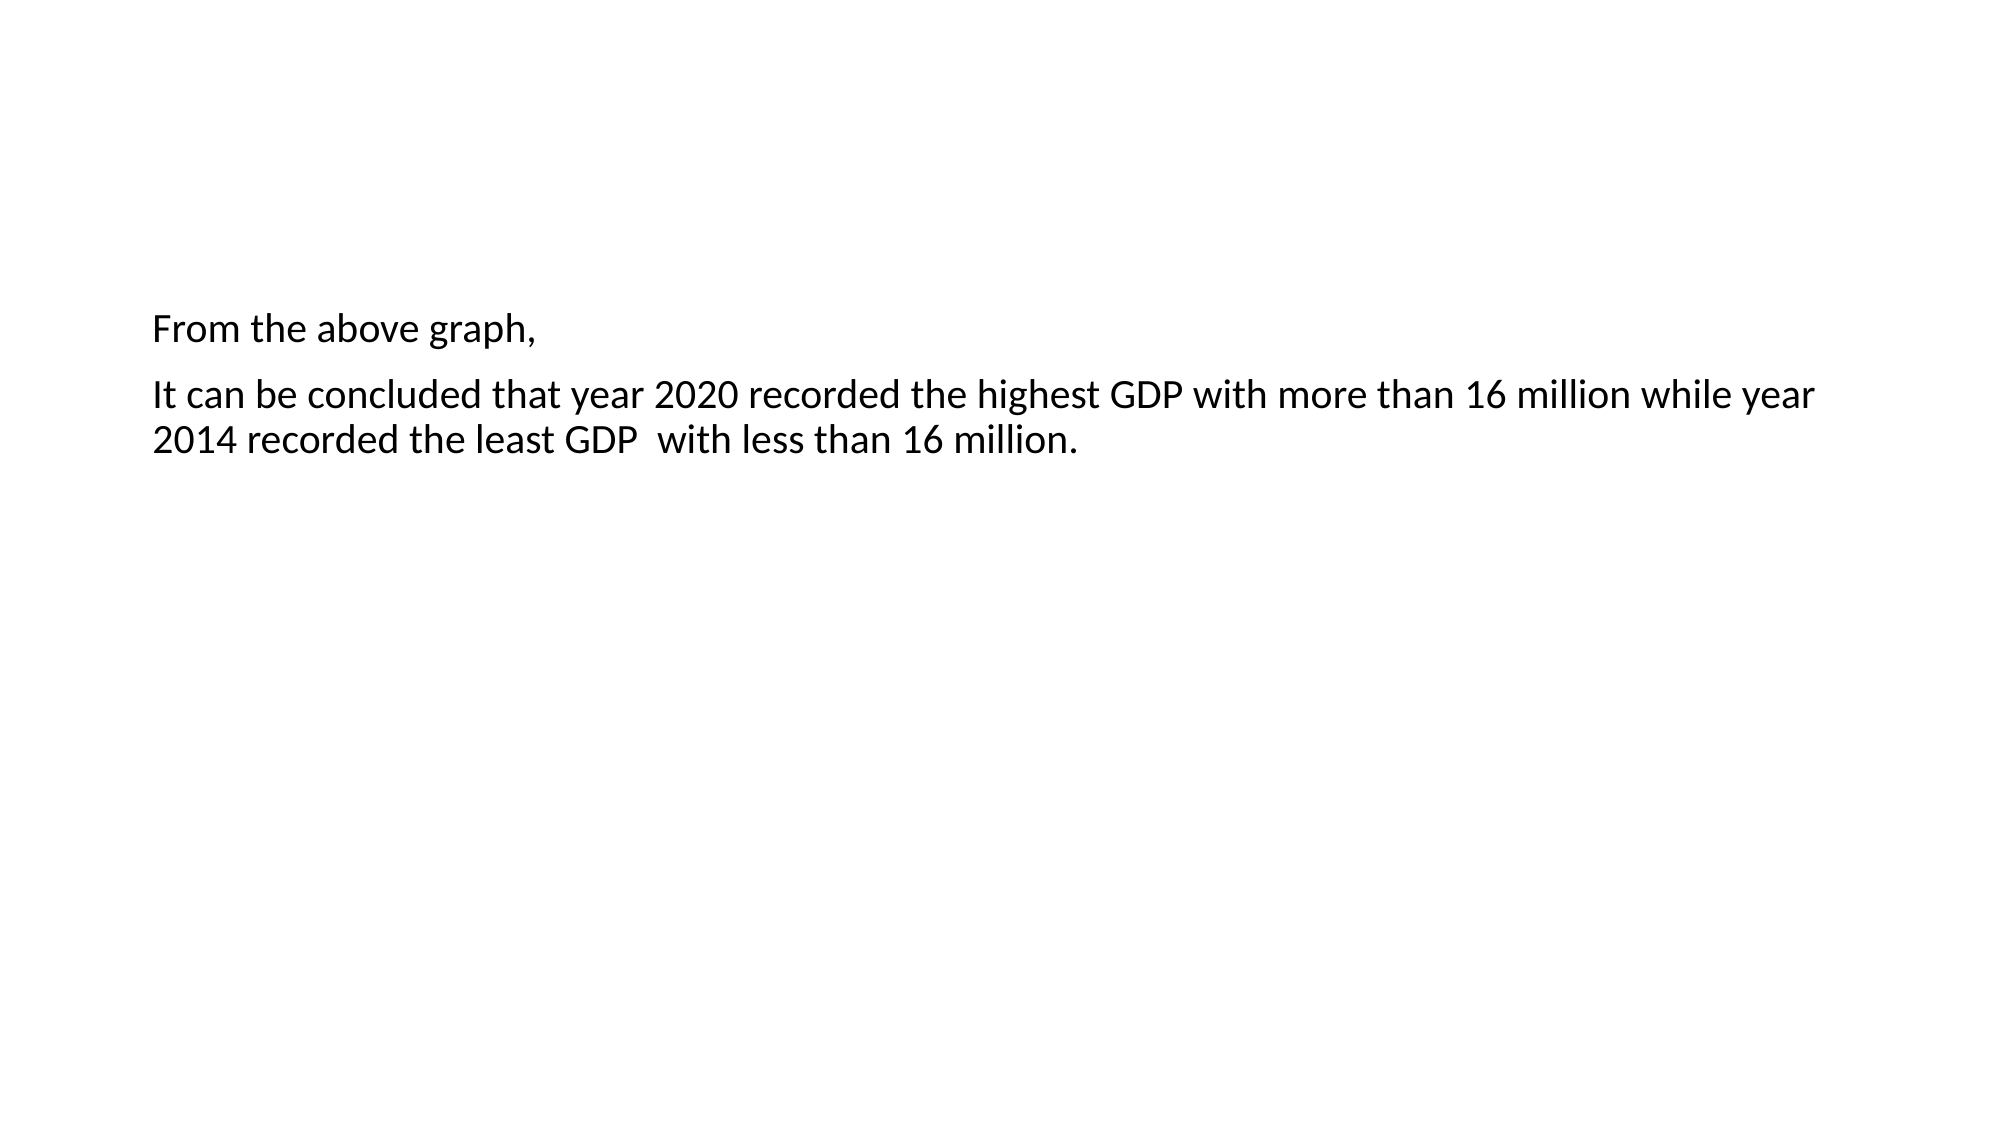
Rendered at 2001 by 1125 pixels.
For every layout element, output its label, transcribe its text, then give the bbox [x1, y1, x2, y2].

list From the above graph, It can be concluded that year 2020 recorded the highest GDP with more than 16 million while year 2014 recorded the least GDP with less than 16 million. [137, 299, 1863, 1014]
